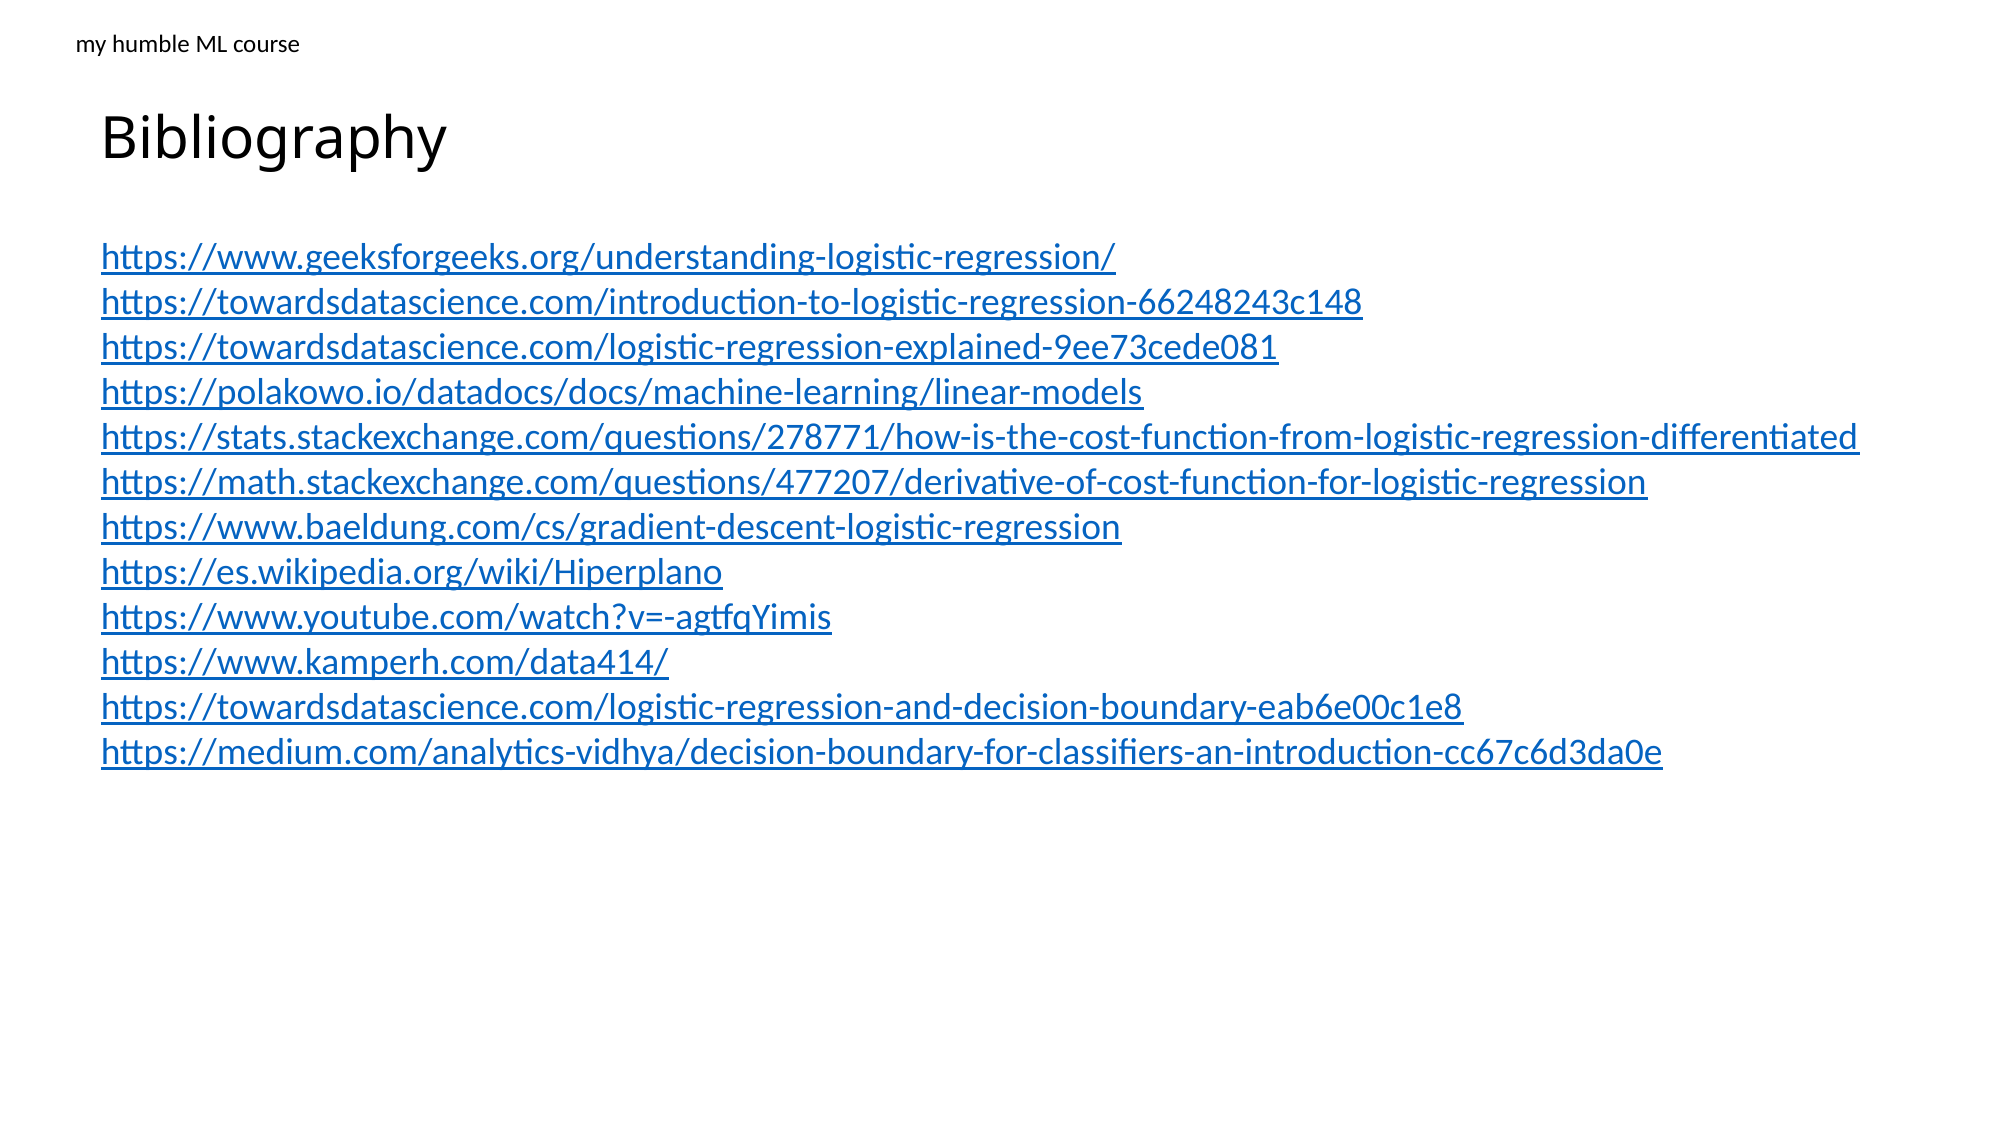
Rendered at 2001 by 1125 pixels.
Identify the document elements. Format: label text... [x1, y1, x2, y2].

text_box my humble ML course [60, 22, 945, 64]
text_box Bibliography [86, 92, 1029, 177]
text_box https://www.geeksforgeeks.org/understanding-logistic-regression/ https://towardsdatascience.com/introduction-to-logistic-regression-66248243c148 https://towardsdatascience.com/logistic-regression-explained-9ee73cede081 https://polakowo.io/datadocs/docs/machine-learning/linear-models https://stats.stackexchange.com/questions/278771/how-is-the-cost-function-from-logistic-regression-differentiated https://math.stackexchange.com/questions/477207/derivative-of-cost-function-for-logistic-regression https://www.baeldung.com/cs/gradient-descent-logistic-regression https://es.wikipedia.org/wiki/Hiperplano https://www.youtube.com/watch?v=-agtfqYimis https://www.kamperh.com/data414/ https://towardsdatascience.com/logistic-regression-and-decision-boundary-eab6e00c1e8 https://medium.com/analytics-vidhya/decision-boundary-for-classifiers-an-introduction-cc67c6d3da0e [86, 224, 1878, 1005]
